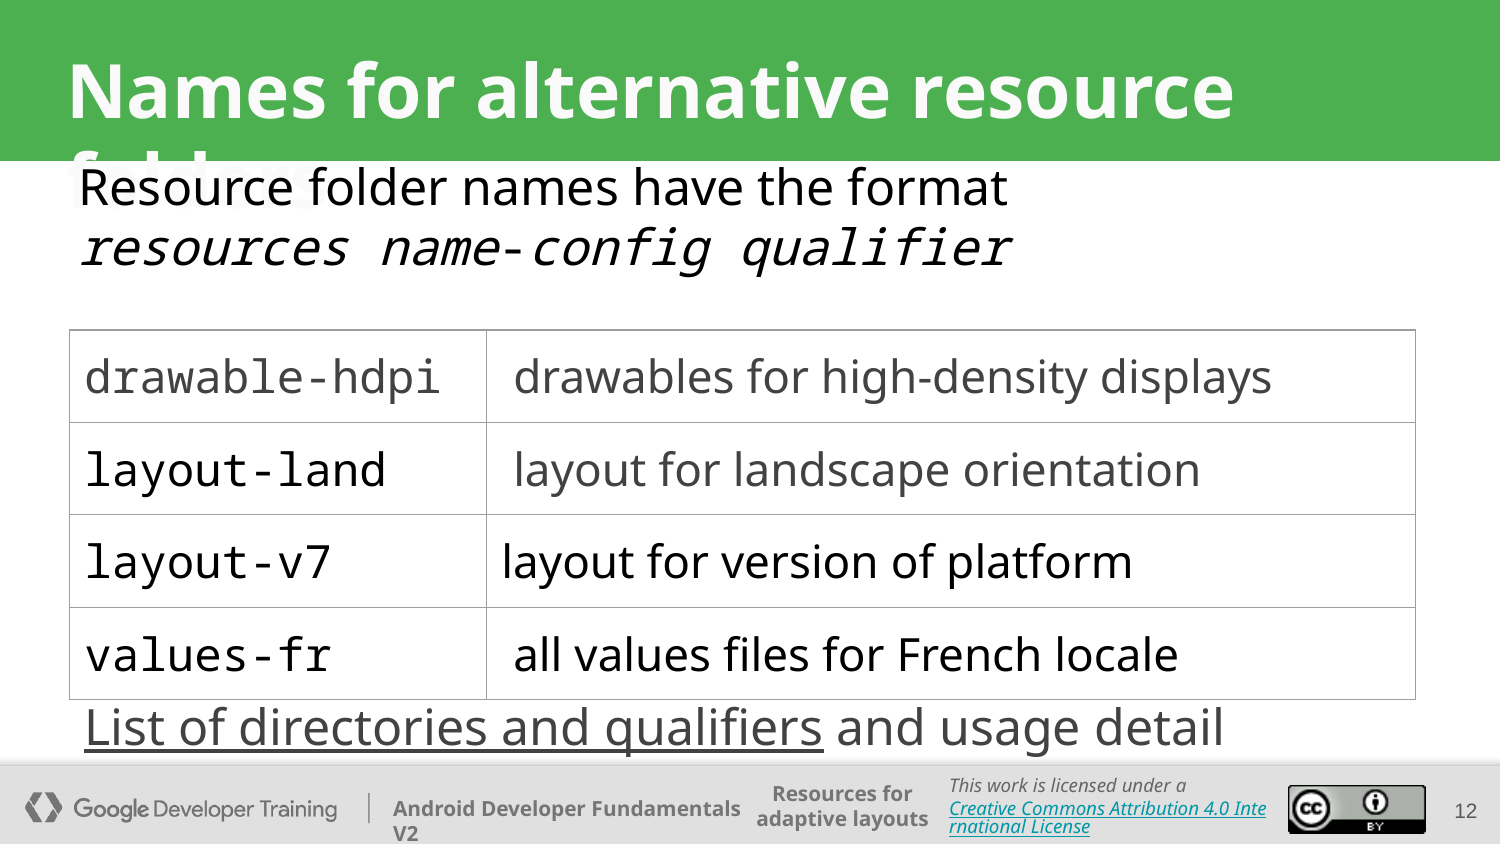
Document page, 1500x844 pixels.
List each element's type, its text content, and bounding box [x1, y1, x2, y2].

table_cell layout-land [70, 423, 486, 514]
table_cell layout-v7 [70, 515, 486, 607]
list Resource folder names have the format resources name-config qualifier [63, 140, 1500, 305]
table_header drawables for high-density displays [487, 331, 1415, 422]
table_cell all values files for French locale [487, 608, 1415, 699]
table_cell values-fr [70, 608, 486, 680]
table_cell layout for version of platform [487, 515, 1415, 607]
picture [0, 161, 1500, 844]
table_cell layout for landscape orientation [487, 423, 1415, 514]
title Names for alternative resource folders [51, 28, 1449, 122]
text_box List of directories and qualifiers and usage detail [69, 680, 1389, 745]
table_header drawable-hdpi [70, 331, 486, 422]
slide_number ‹#› [1402, 777, 1493, 842]
